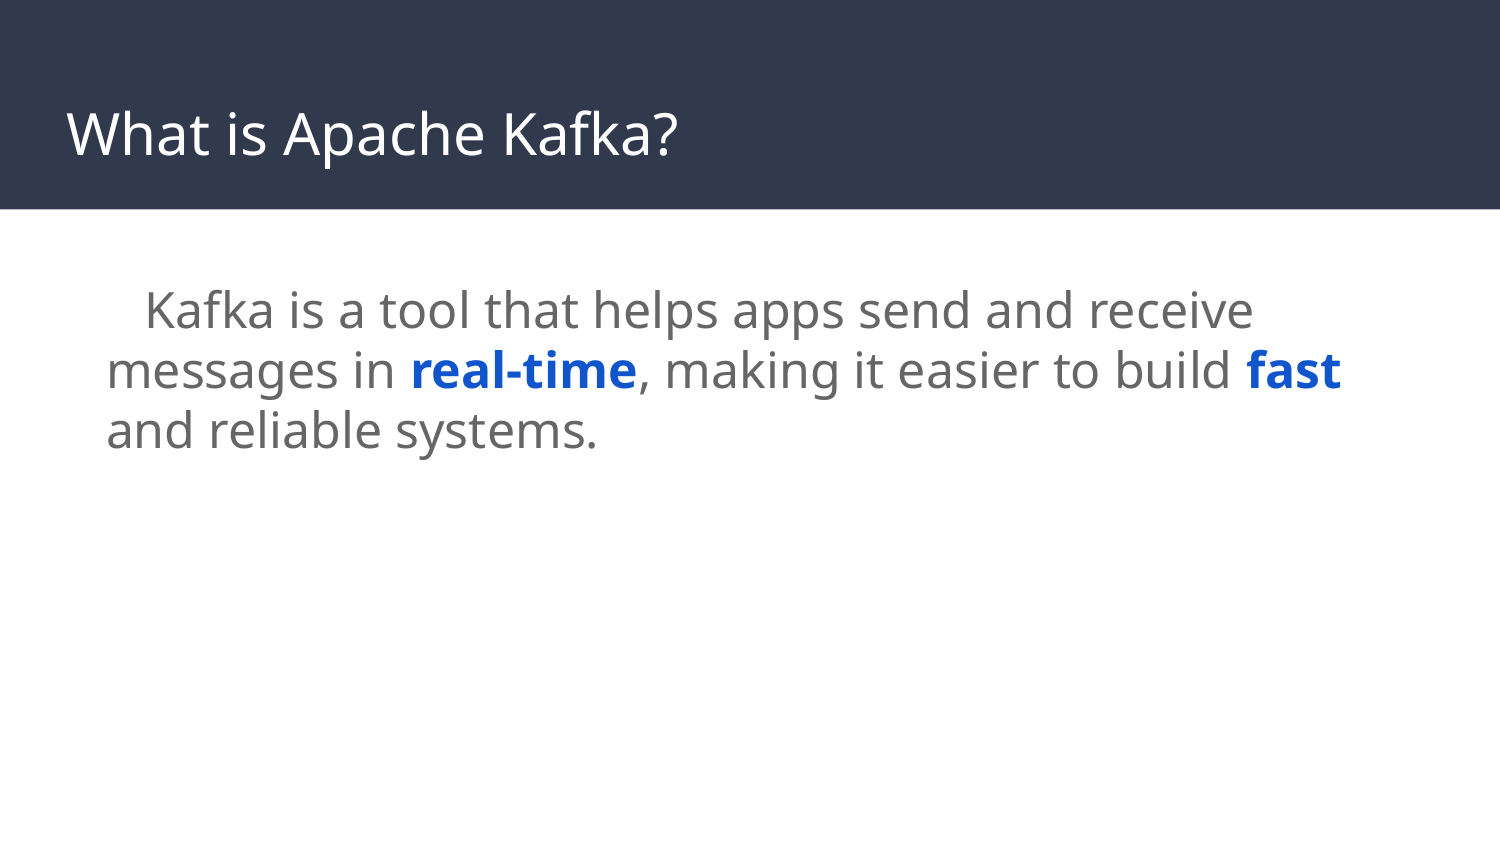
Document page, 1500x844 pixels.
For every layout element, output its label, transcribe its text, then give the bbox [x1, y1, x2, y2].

title What is Apache Kafka? [51, 82, 1449, 185]
text_box Kafka is a tool that helps apps send and receive messages in real-time, making it easier to build fast and reliable systems. [91, 263, 1391, 812]
